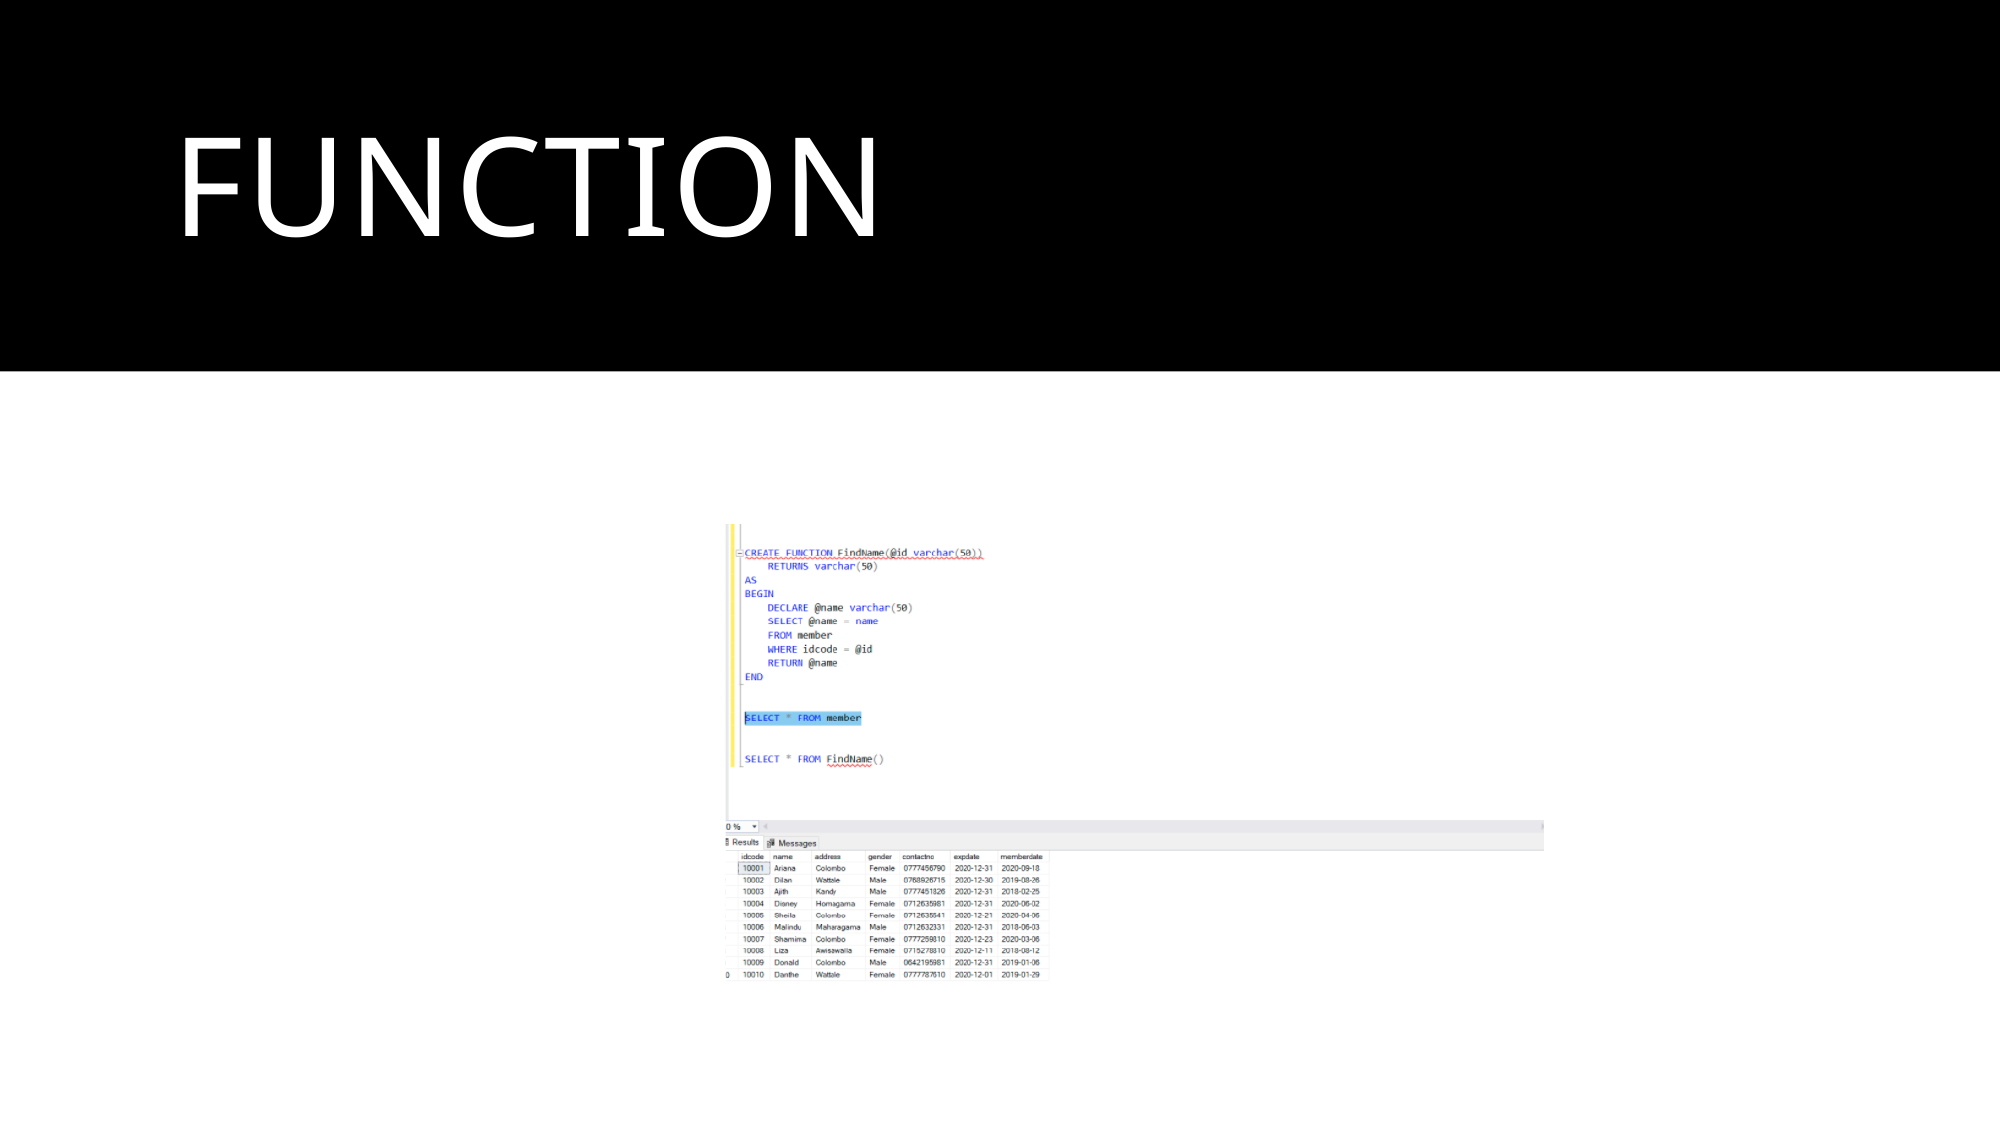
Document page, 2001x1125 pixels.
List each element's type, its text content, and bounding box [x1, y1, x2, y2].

title Function [157, 52, 1842, 332]
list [725, 524, 1544, 988]
